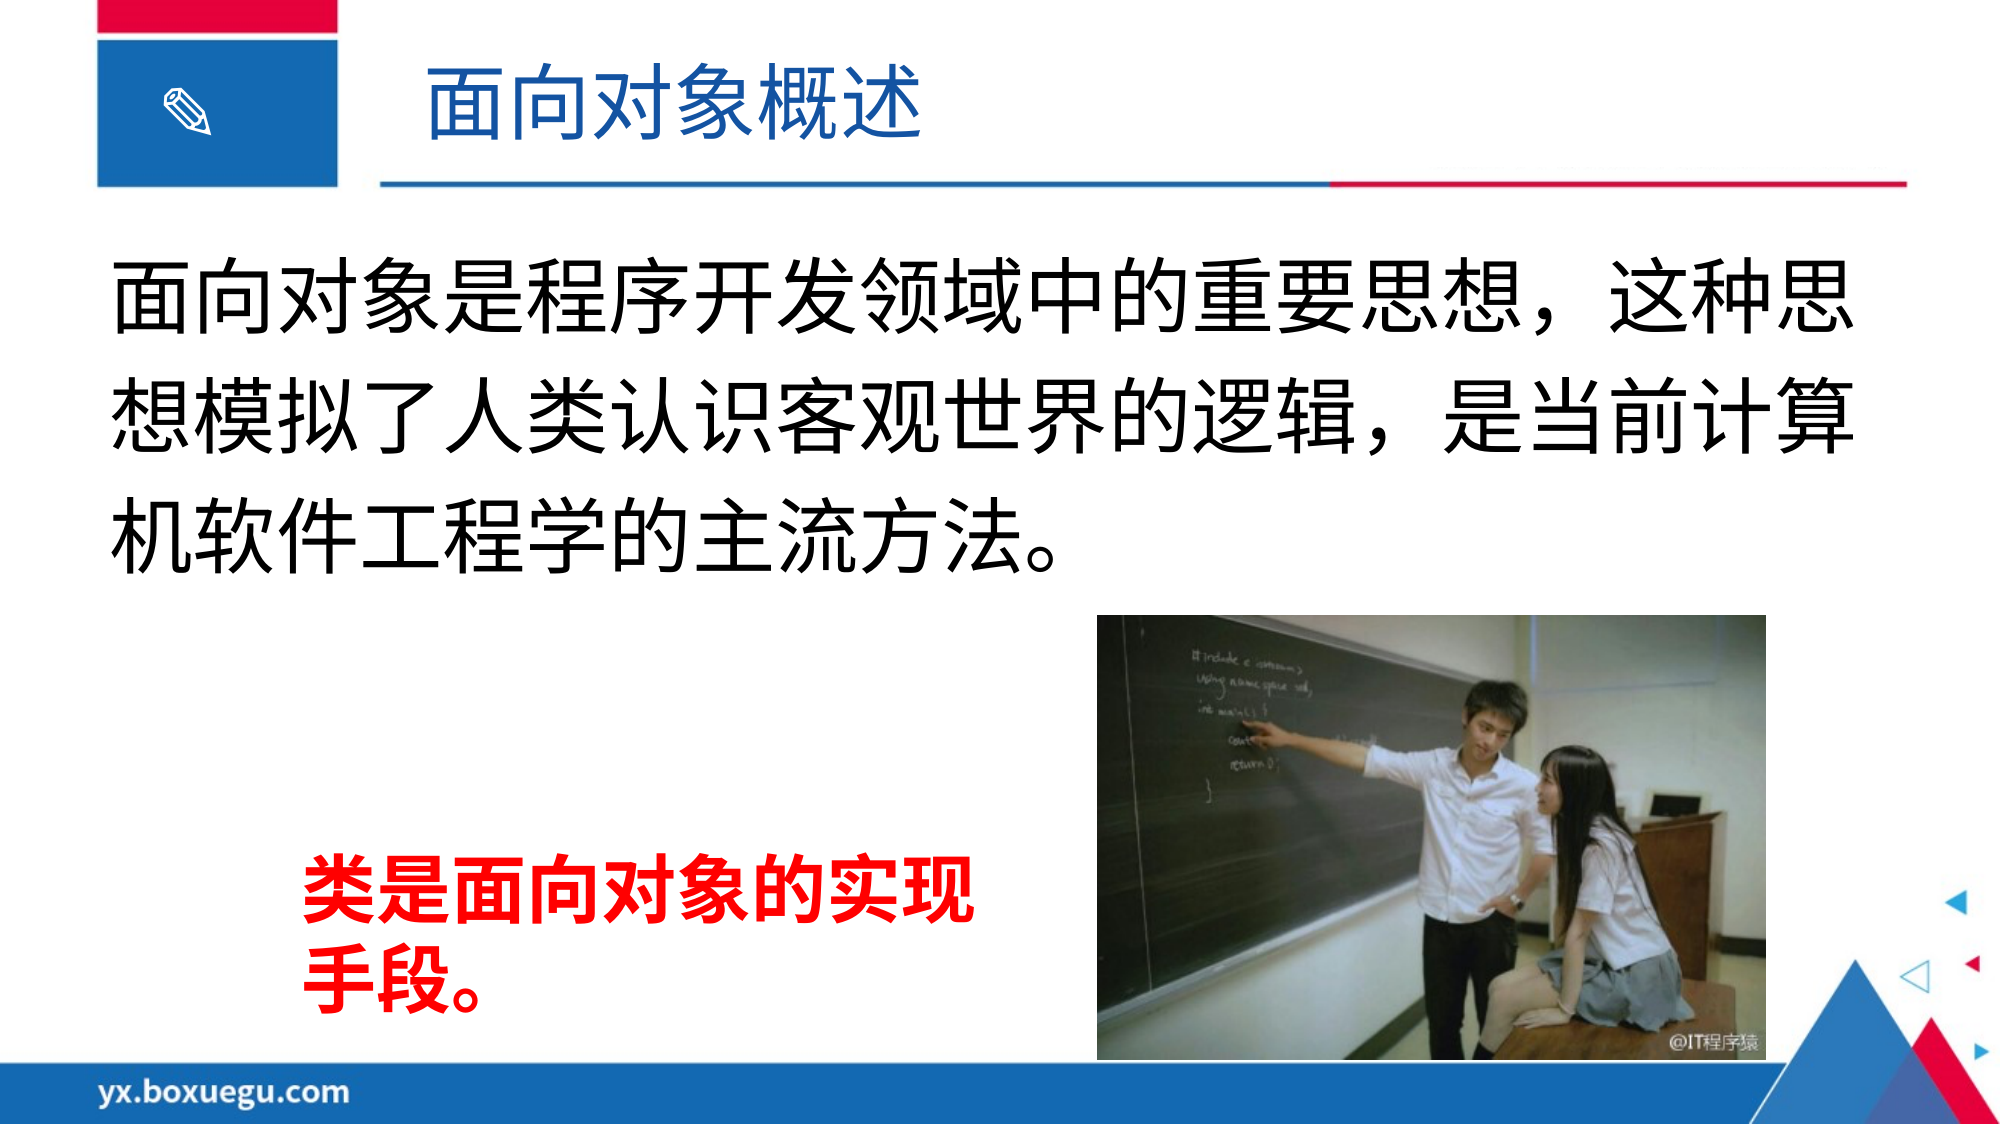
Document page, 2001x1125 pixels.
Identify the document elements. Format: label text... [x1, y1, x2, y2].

text_box 面向对象概述 [409, 43, 1292, 158]
text_box 面向对象是程序开发领域中的重要思想，这种思想模拟了人类认识客观世界的逻辑，是当前计算机软件工程学的主流方法。 [94, 216, 1938, 592]
text_box 类是面向对象的实现手段。 [287, 835, 1017, 1031]
picture [0, 0, 2000, 1124]
